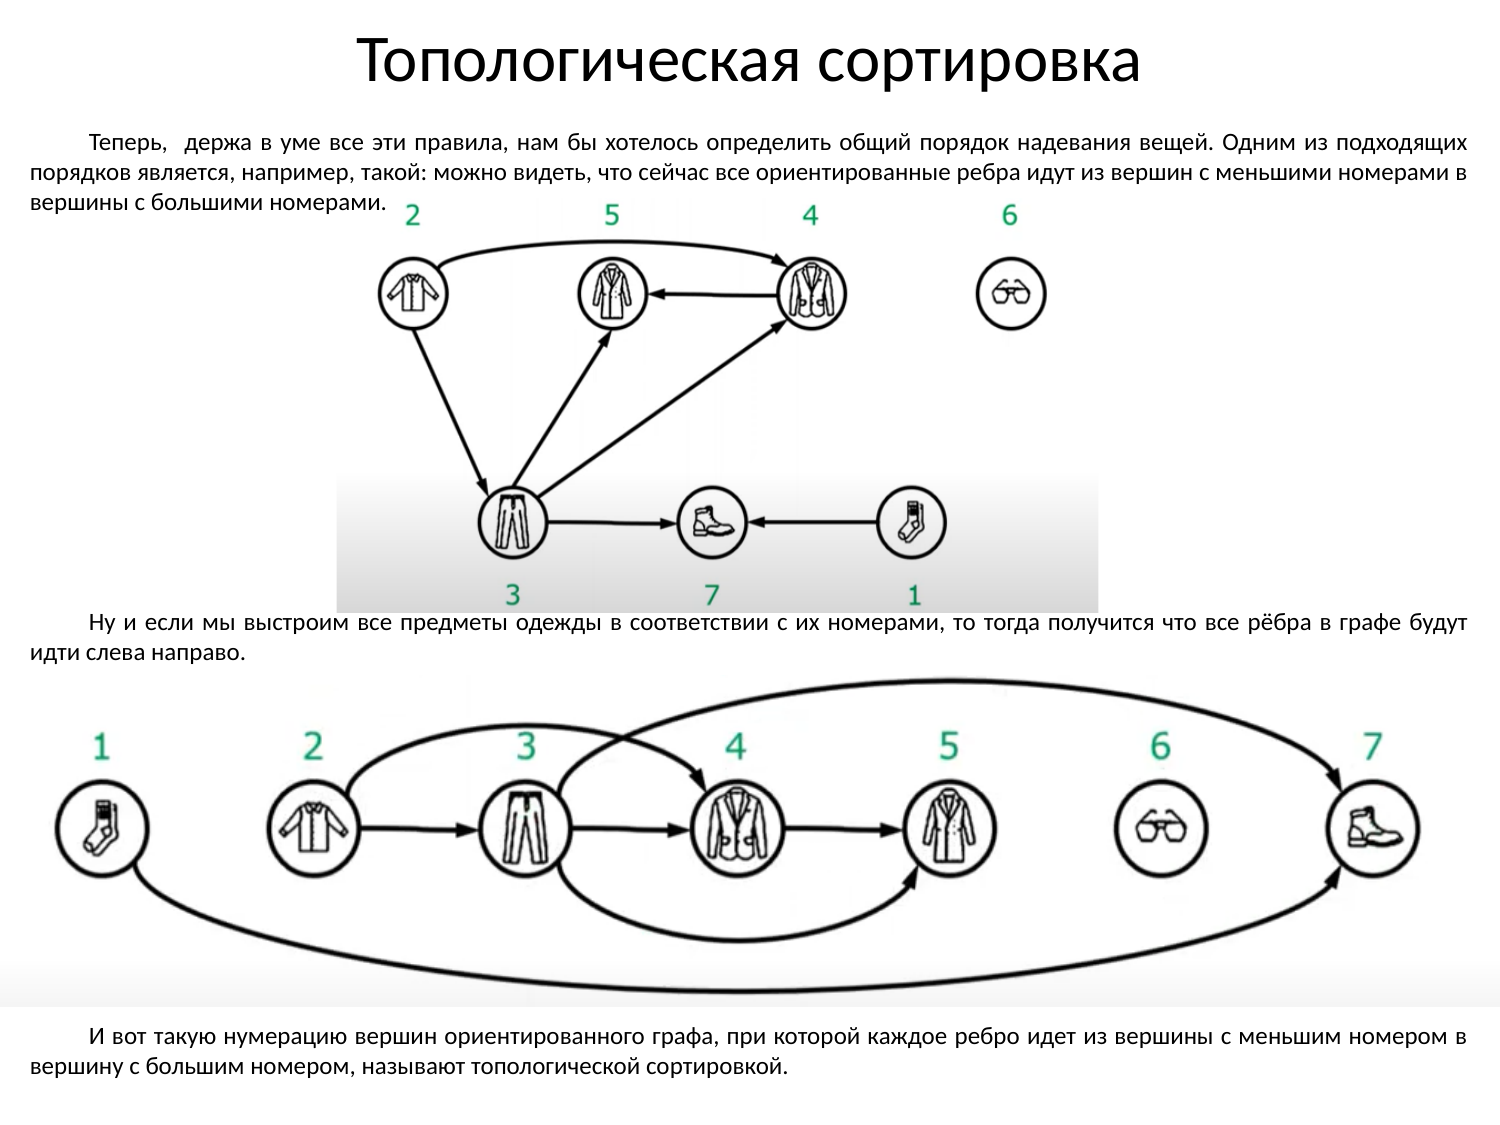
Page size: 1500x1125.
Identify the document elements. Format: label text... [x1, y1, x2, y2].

title Топологическая сортировка [75, 6, 1425, 103]
picture [0, 675, 1500, 1007]
picture [336, 198, 1099, 613]
list Теперь, держа в уме все эти правила, нам бы хотелось определить общий порядок надевания вещей. Одним из подходящих порядков является, например, такой: можно видеть, что сейчас все ориентированные ребра идут из вершин с меньшими номерами в вершины с большими номерами. Ну и если мы выстроим все предметы одежды в соответствии с их номерами, то тогда получится что все рёбра в графе будут идти слева направо. И вот такую нумерацию вершин ориентированного графа, при которой каждое ребро идет из вершины с меньшим номером в вершину с большим номером, называют топологической сортировкой. [14, 1015, 1486, 1125]
list Теперь, держа в уме все эти правила, нам бы хотелось определить общий порядок надевания вещей. Одним из подходящих порядков является, например, такой: можно видеть, что сейчас все ориентированные ребра идут из вершин с меньшими номерами в вершины с большими номерами. Ну и если мы выстроим все предметы одежды в соответствии с их номерами, то тогда получится что все рёбра в графе будут идти слева направо. И вот такую нумерацию вершин ориентированного графа, при которой каждое ребро идет из вершины с меньшим номером в вершину с большим номером, называют топологической сортировкой. [14, 118, 1486, 674]
